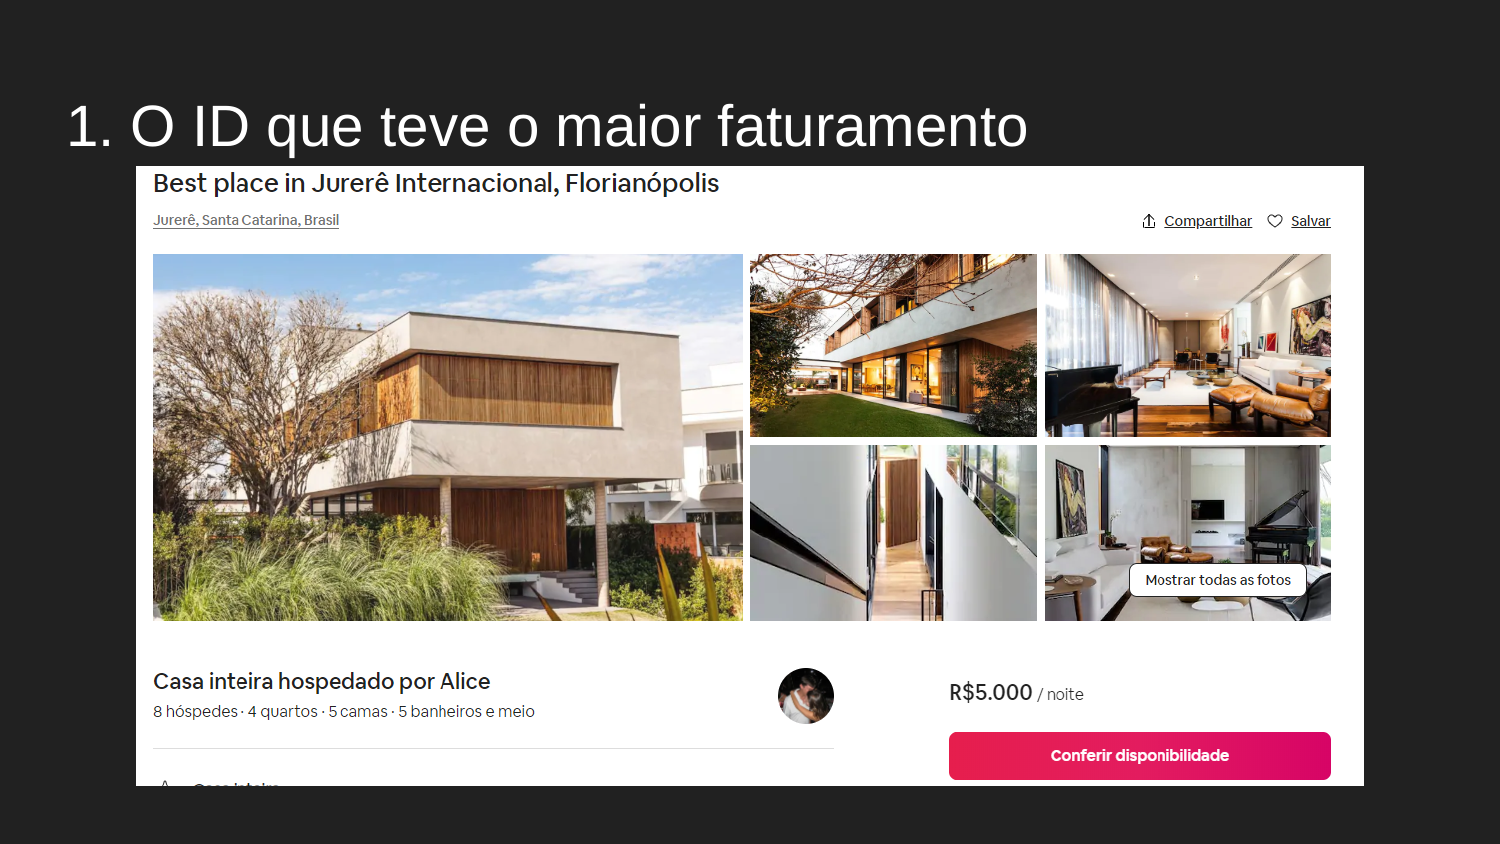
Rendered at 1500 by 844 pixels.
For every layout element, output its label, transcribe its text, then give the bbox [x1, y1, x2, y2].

title 1. O ID que teve o maior faturamento [51, 72, 1449, 167]
picture [136, 166, 1364, 786]
